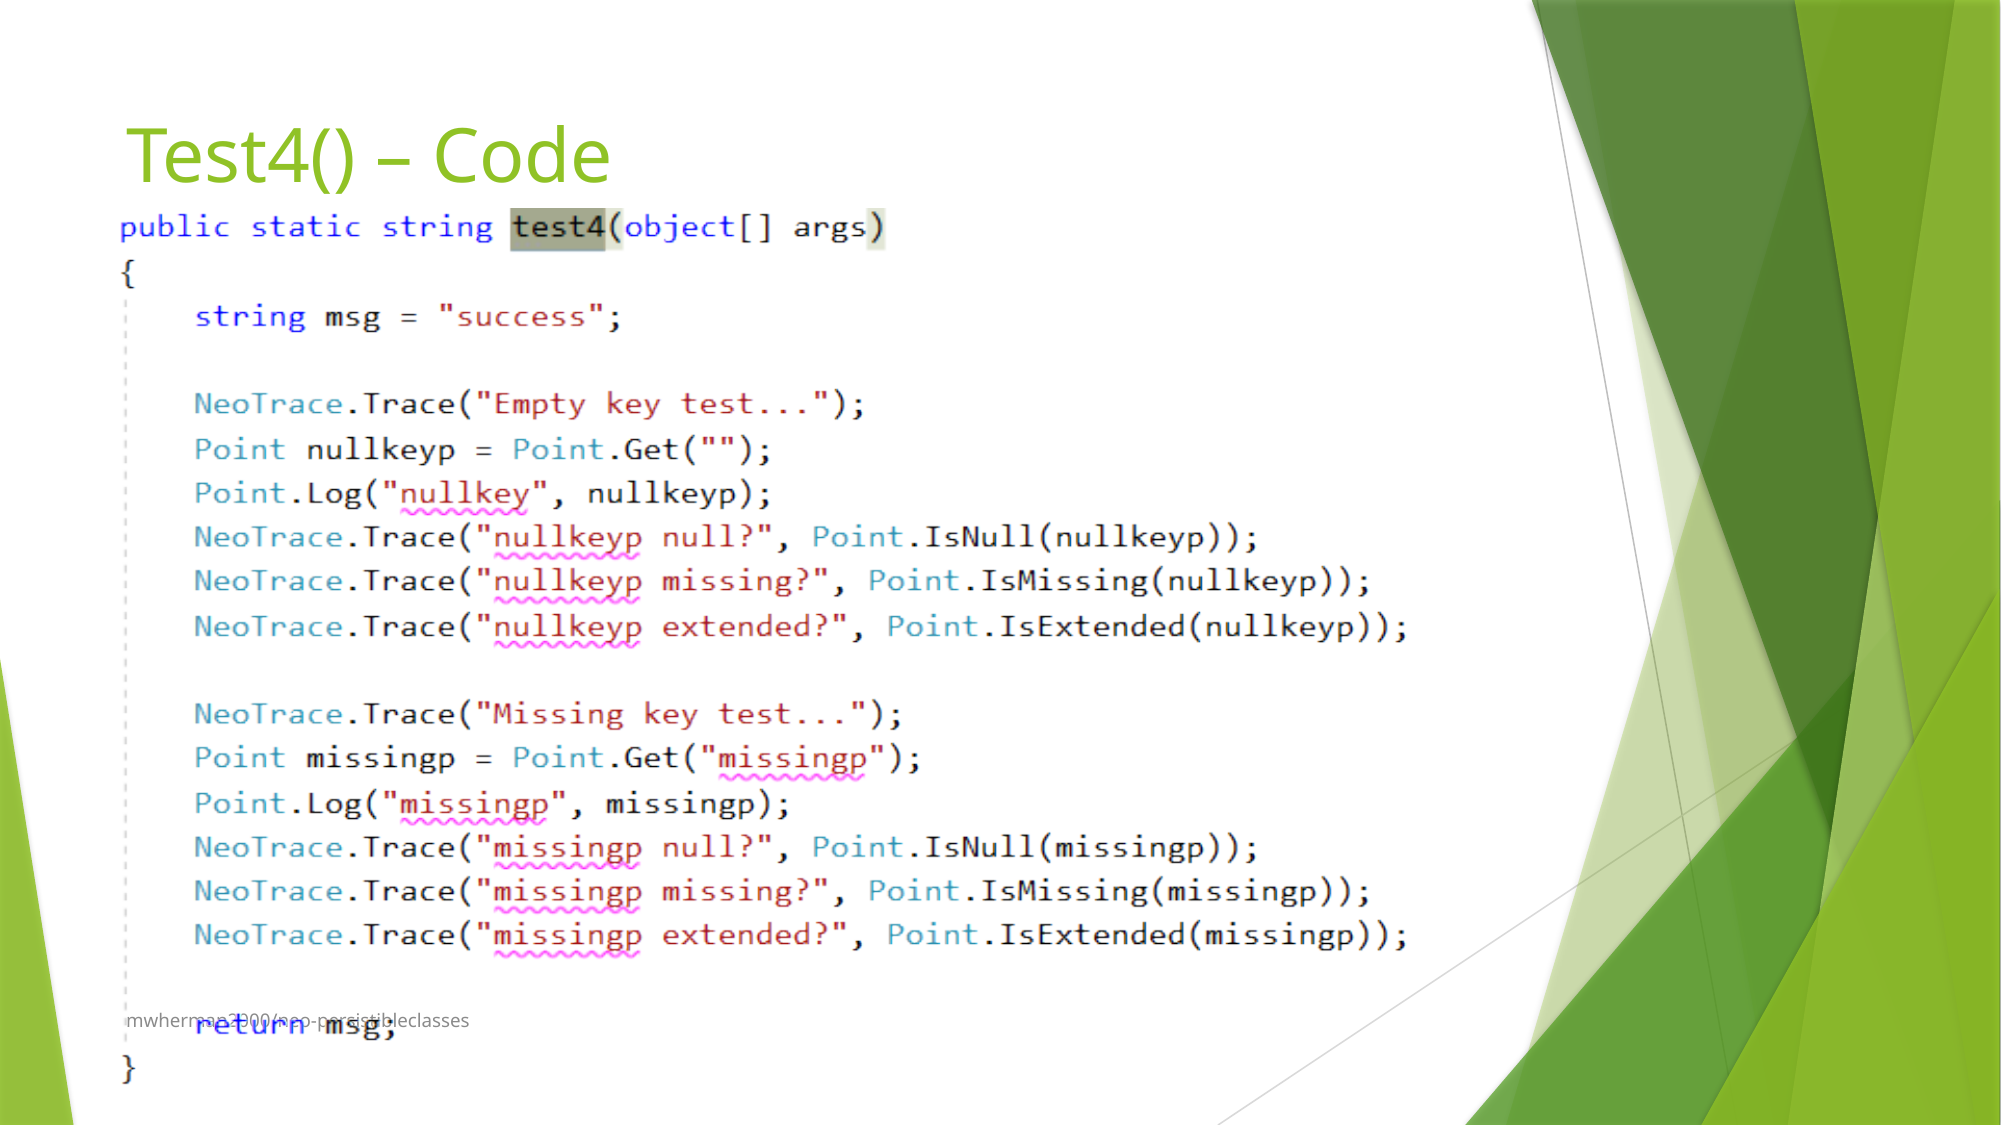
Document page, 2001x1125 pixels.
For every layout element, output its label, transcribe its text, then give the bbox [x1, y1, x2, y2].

picture [110, 207, 1900, 1095]
title Test4() – Code [111, 99, 1522, 207]
